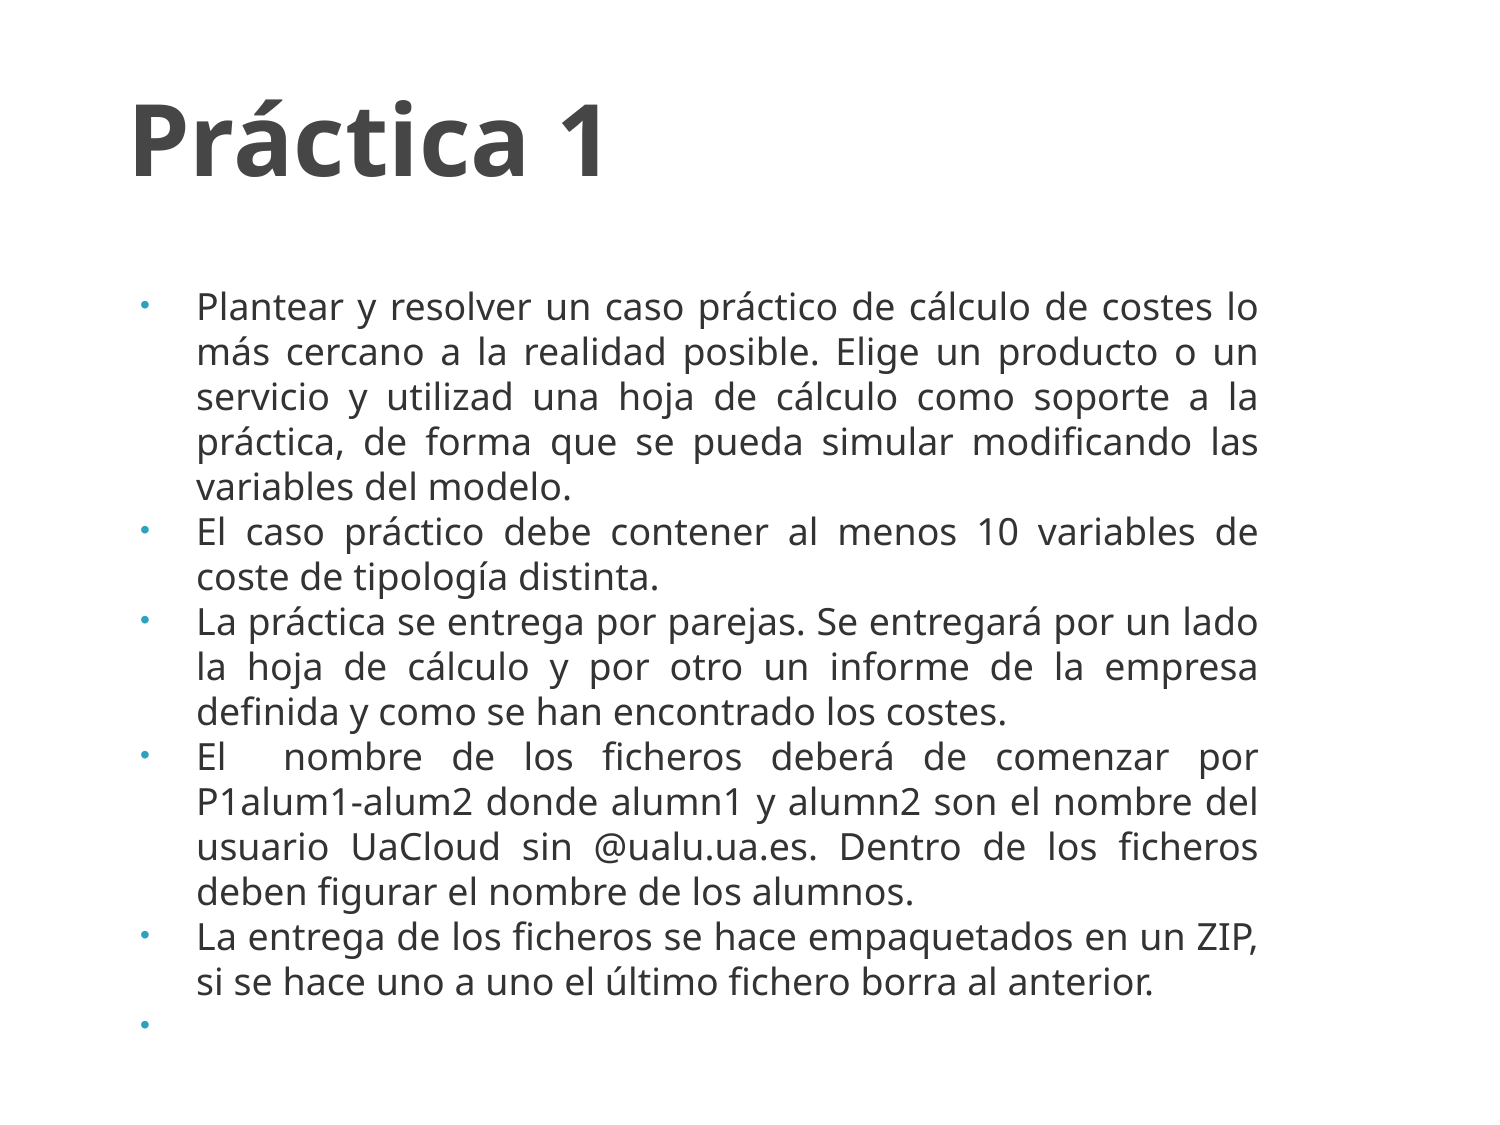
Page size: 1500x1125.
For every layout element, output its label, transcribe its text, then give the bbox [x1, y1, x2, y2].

title Práctica 1 [112, 42, 1463, 231]
list Plantear y resolver un caso práctico de cálculo de costes lo más cercano a la realidad posible. Elige un producto o un servicio y utilizad una hoja de cálculo como soporte a la práctica, de forma que se pueda simular modificando las variables del modelo. El caso práctico debe contener al menos 10 variables de coste de tipología distinta. La práctica se entrega por parejas. Se entregará por un lado la hoja de cálculo y por otro un informe de la empresa definida y como se han encontrado los costes. El nombre de los ficheros deberá de comenzar por P1alum1-alum2 donde alumn1 y alumn2 son el nombre del usuario UaCloud sin @ualu.ua.es. Dentro de los ficheros deben figurar el nombre de los alumnos. La entrega de los ficheros se hace empaquetados en un ZIP, si se hace uno a uno el último fichero borra al anterior. [124, 249, 1276, 1026]
